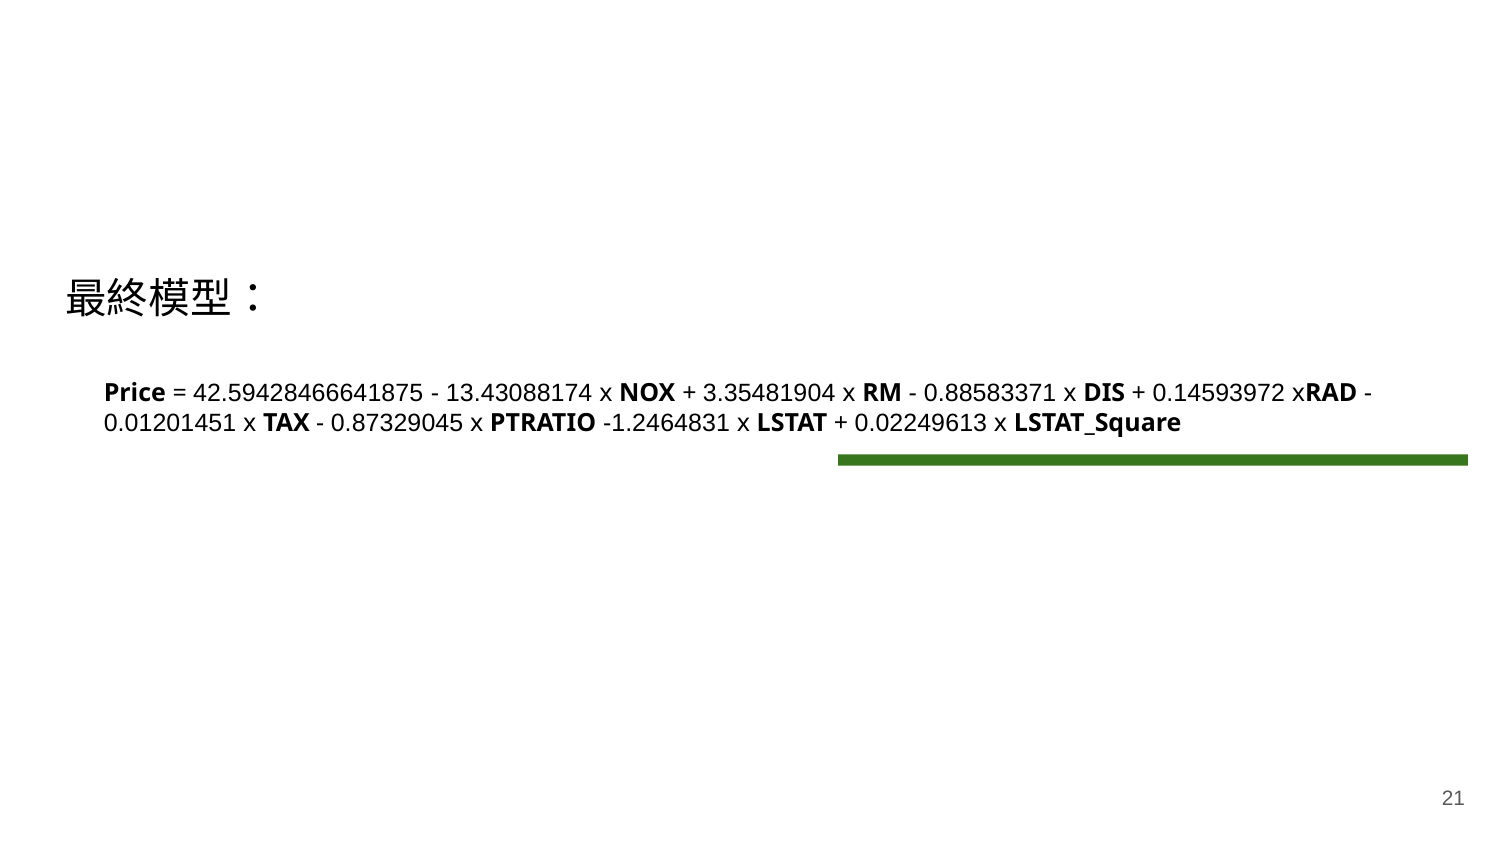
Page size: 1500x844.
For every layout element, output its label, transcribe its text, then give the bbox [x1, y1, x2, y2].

text_box Price = 42.59428466641875 - 13.43088174 x NOX + 3.35481904 x RM - 0.88583371 x DIS + 0.14593972 xRAD -0.01201451 x TAX - 0.87329045 x PTRATIO -1.2464831 x LSTAT + 0.02249613 x LSTAT_Square [88, 361, 1412, 483]
slide_number ‹#› [1389, 764, 1480, 830]
text_box 最終模型： [50, 257, 315, 322]
text_box [838, 454, 1468, 466]
